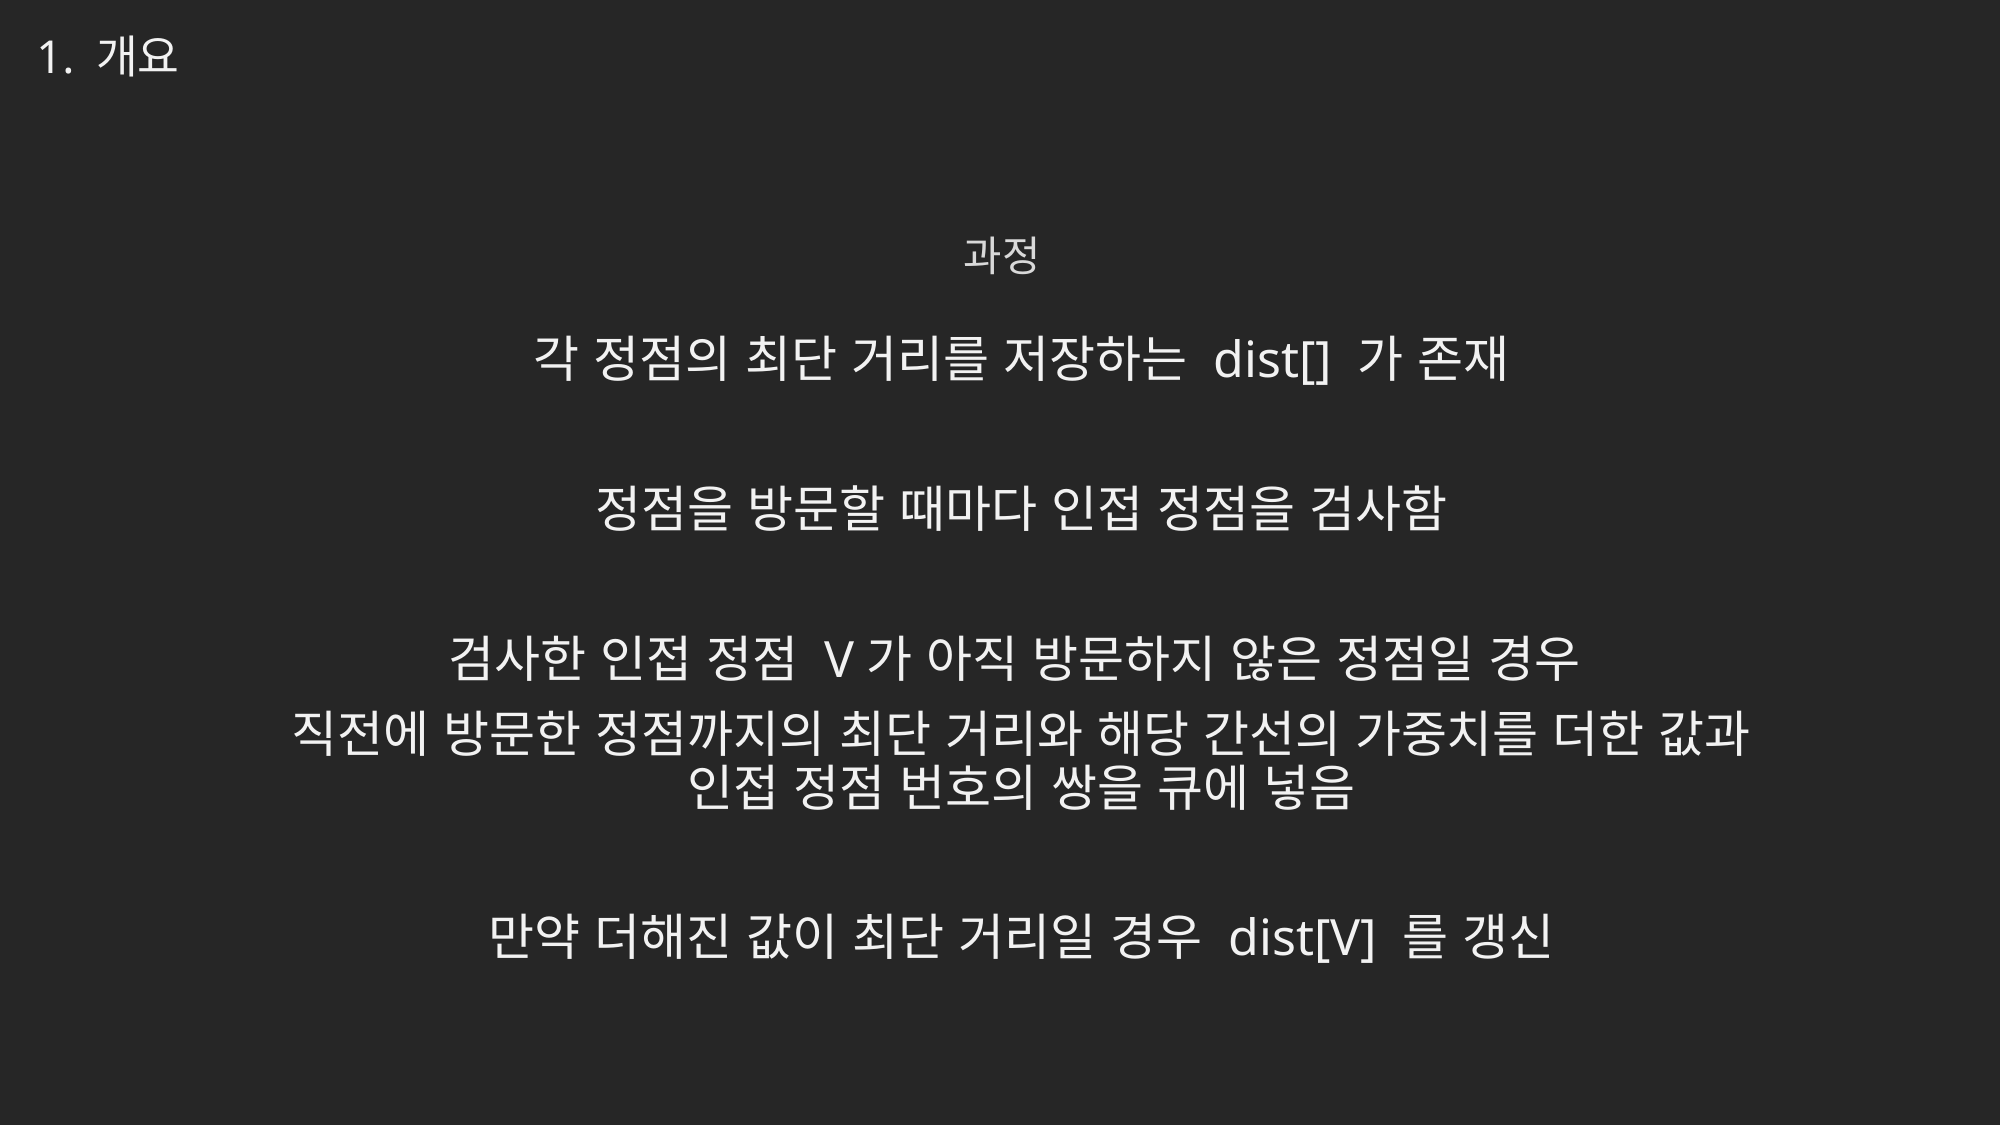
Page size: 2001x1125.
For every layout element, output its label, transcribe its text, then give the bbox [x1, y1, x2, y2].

text_box 각 정점의 최단 거리를 저장하는 dist[] 가 존재 정점을 방문할 때마다 인접 정점을 검사함 검사한 인접 정점 V가 아직 방문하지 않은 정점일 경우 직전에 방문한 정점까지의 최단 거리와 해당 간선의 가중치를 더한 값과 인접 정점 번호의 쌍을 큐에 넣음 만약 더해진 값이 최단 거리일 경우 dist[V] 를 갱신 [276, 327, 1767, 993]
text_box 1. 개요 [21, 26, 305, 91]
text_box 과정 [488, 228, 1517, 377]
